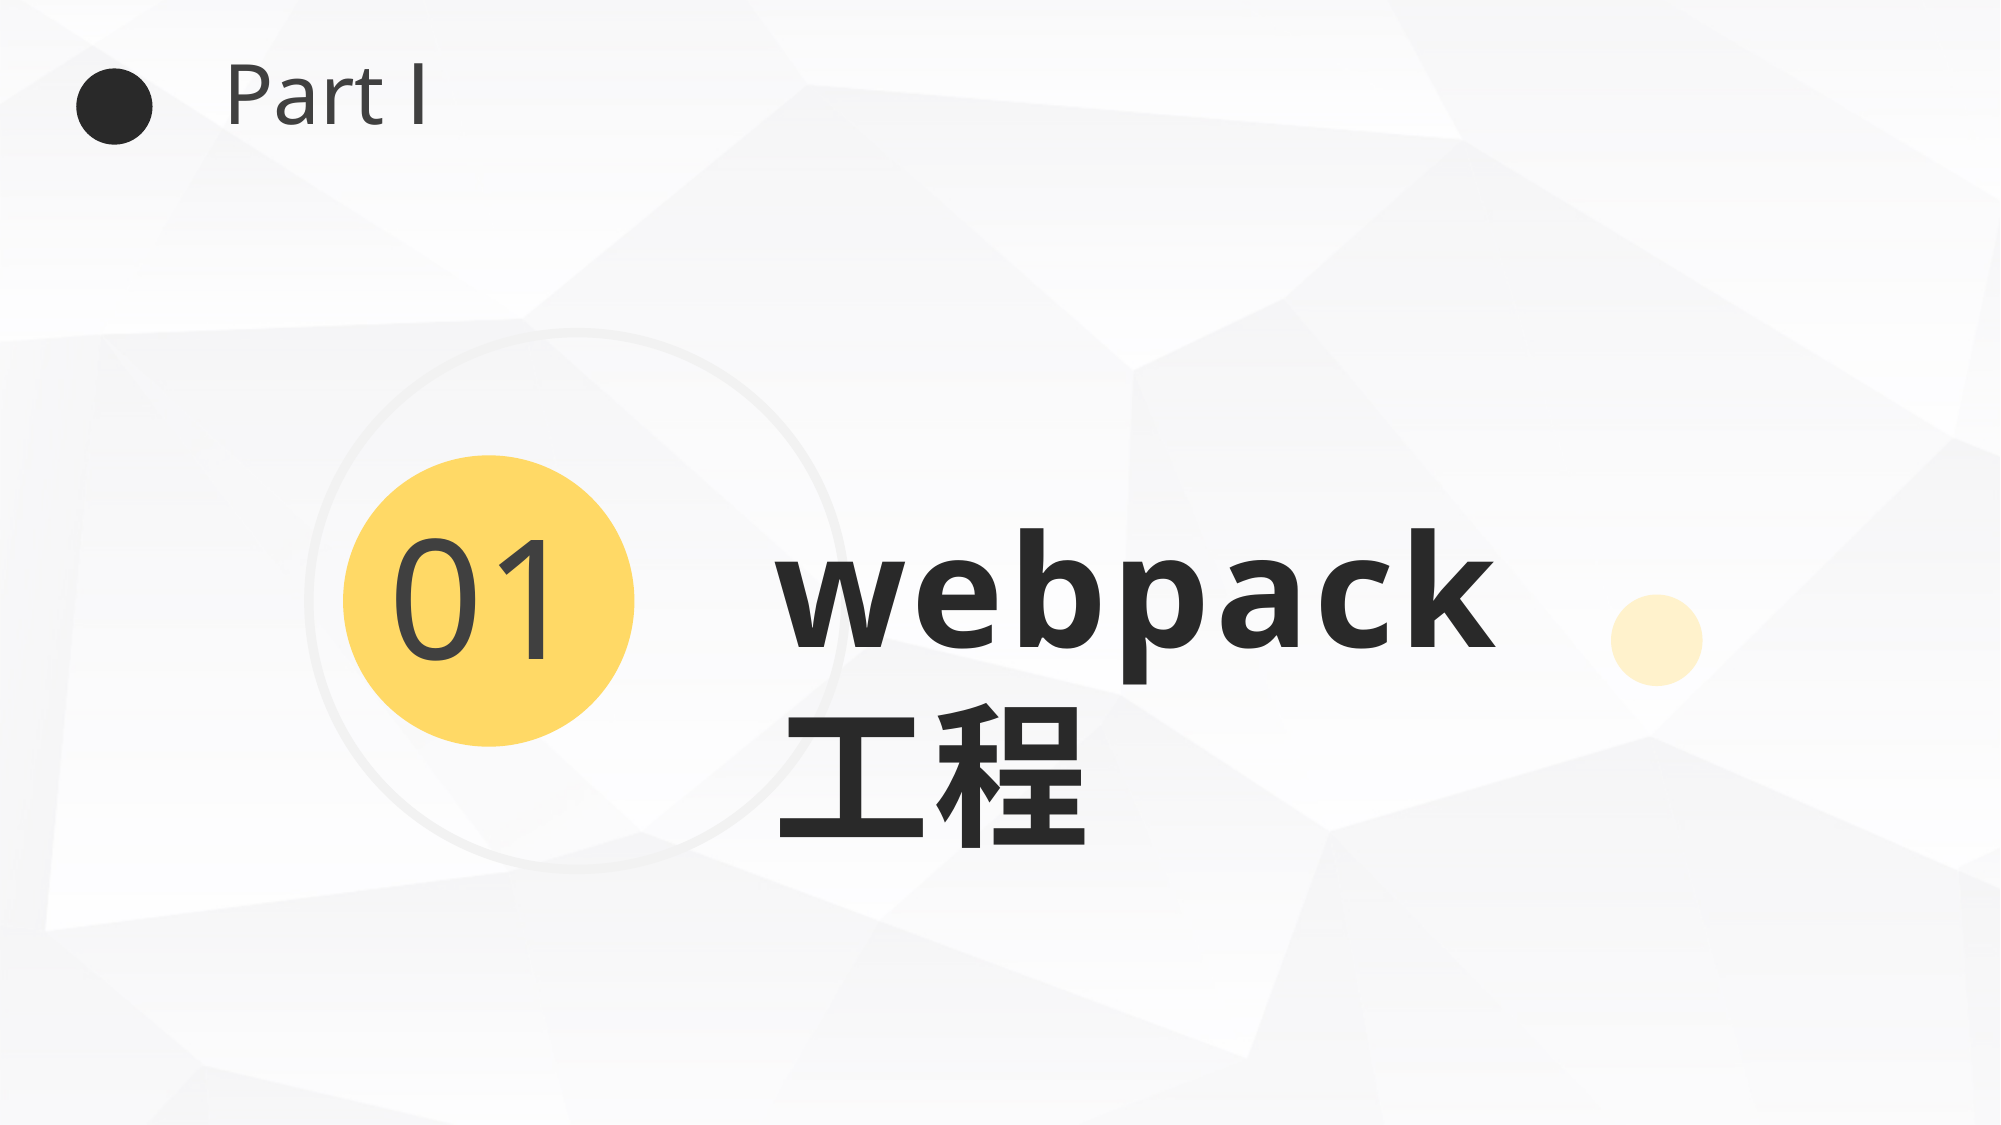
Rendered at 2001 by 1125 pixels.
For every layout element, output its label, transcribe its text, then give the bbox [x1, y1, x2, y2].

text_box [75, 67, 154, 146]
text_box Part Ⅰ [208, 33, 601, 149]
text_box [308, 332, 846, 870]
text_box webpack工程 [762, 485, 1703, 872]
